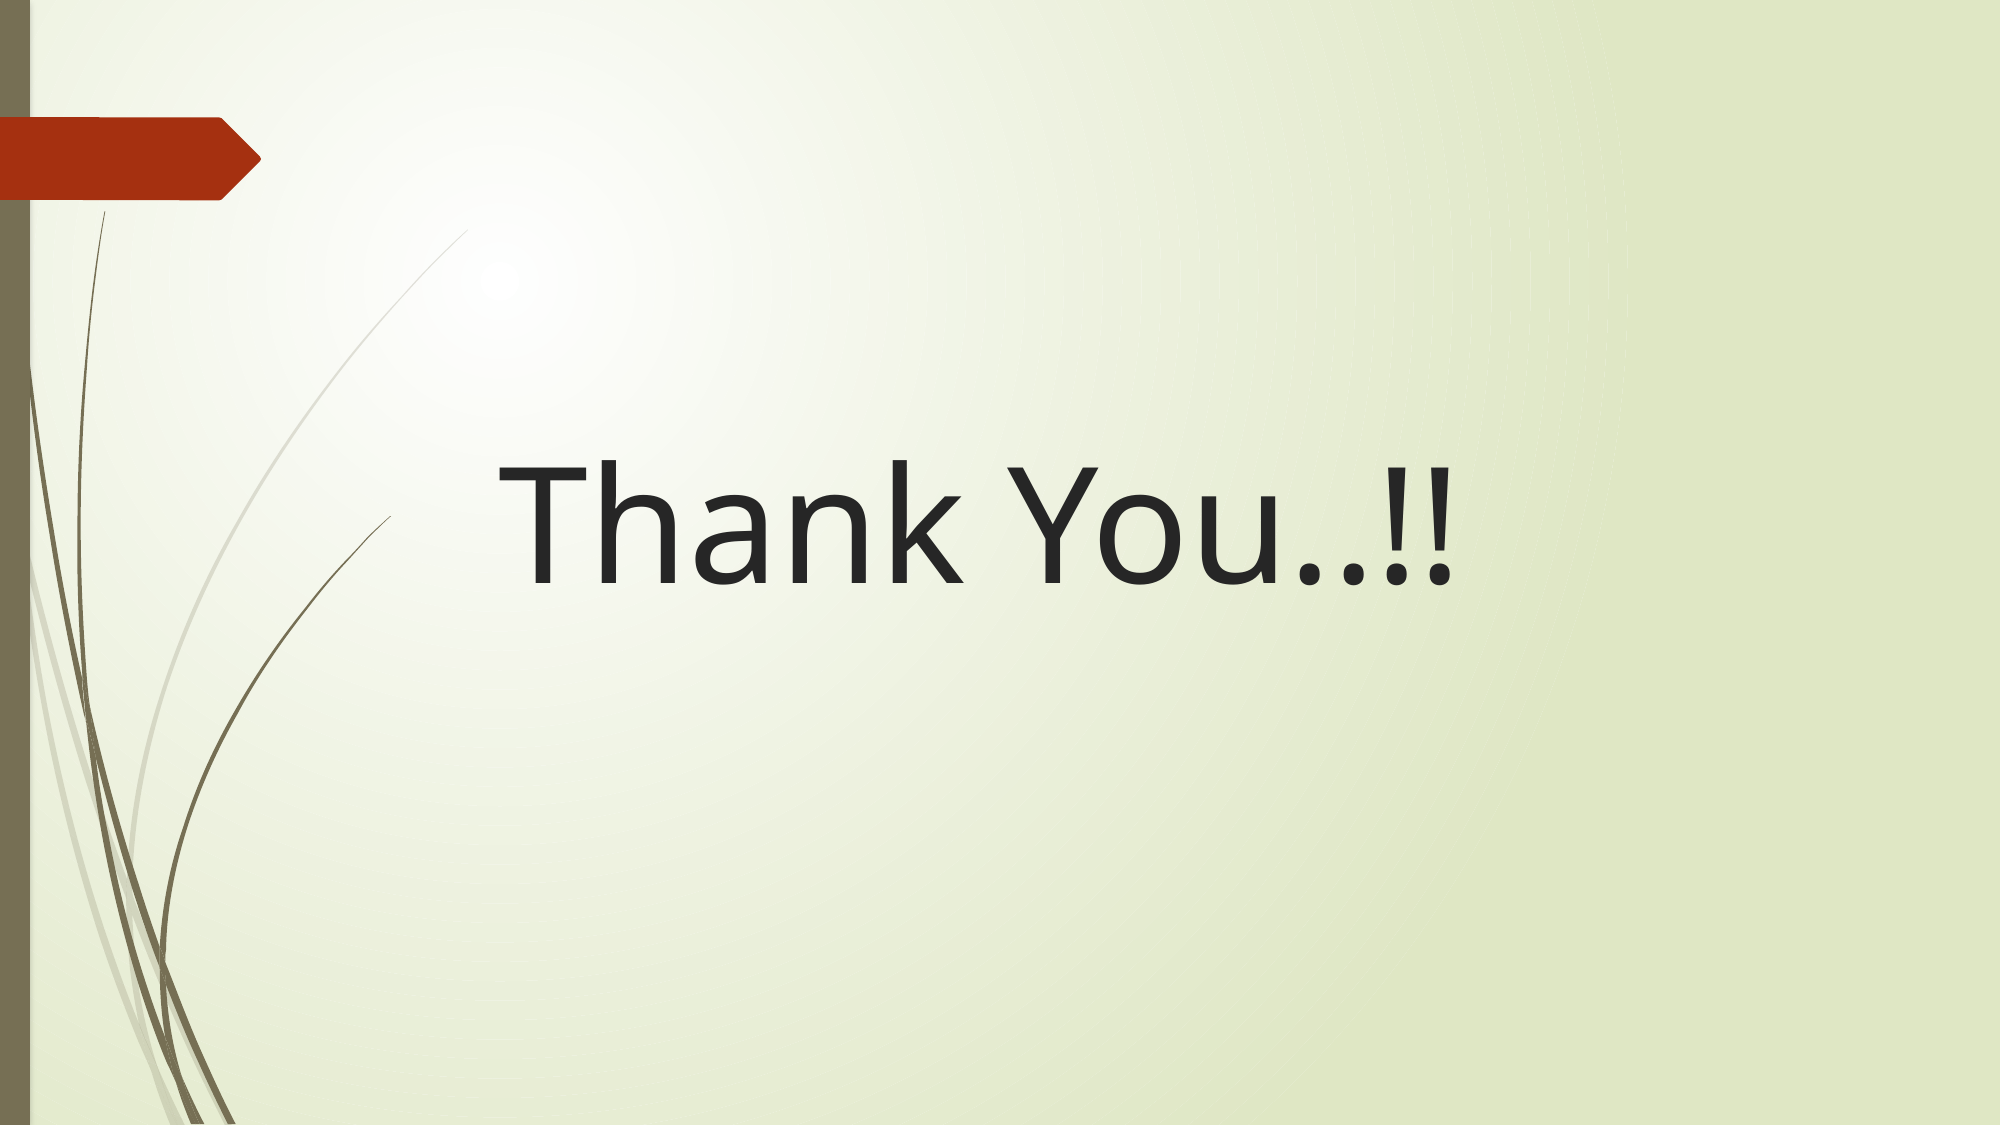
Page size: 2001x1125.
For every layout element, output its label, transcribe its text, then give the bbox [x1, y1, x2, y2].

title Thank You..!! [483, 414, 1946, 625]
